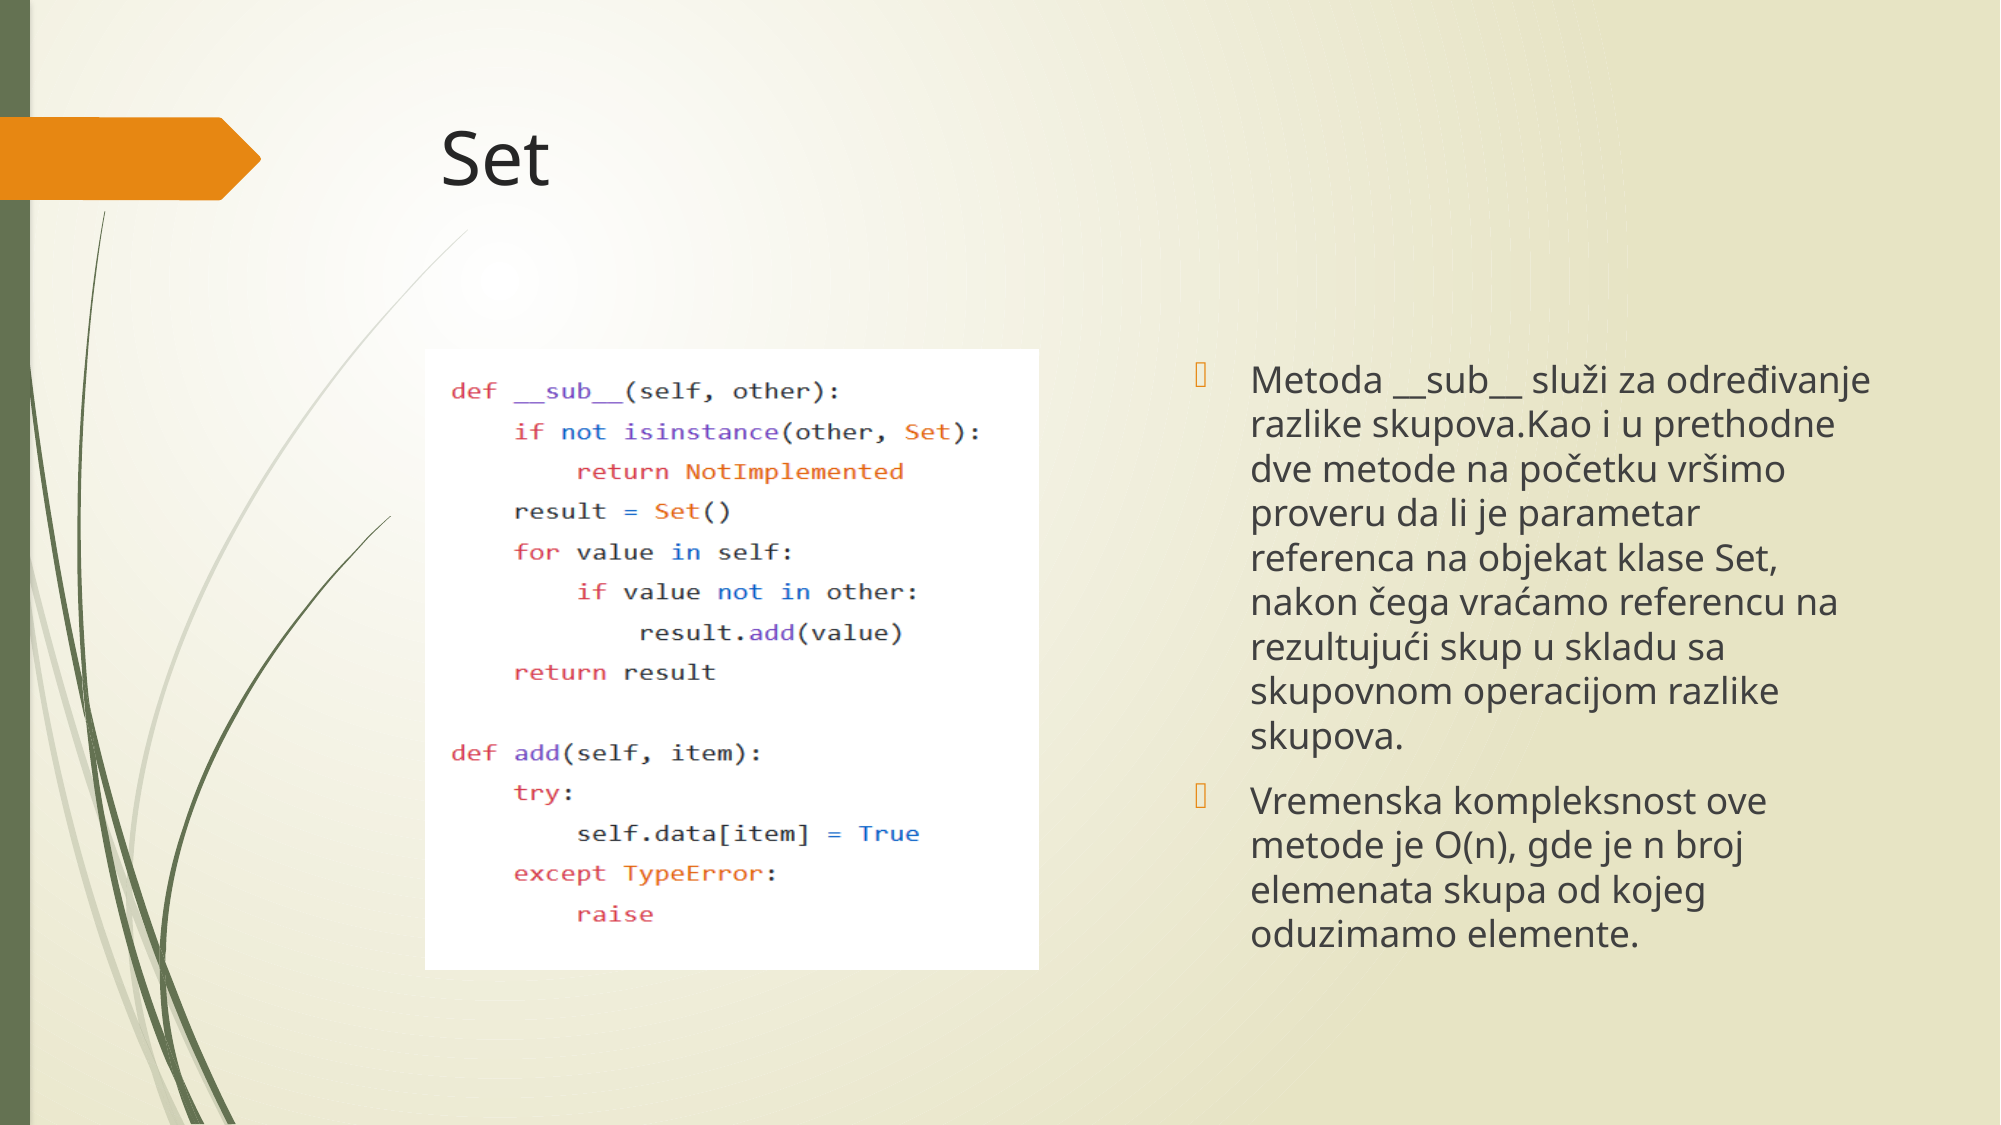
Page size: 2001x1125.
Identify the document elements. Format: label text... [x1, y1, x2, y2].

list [425, 349, 1039, 971]
list Metoda __sub__ služi za određivanje razlike skupova.Kao i u prethodne dve metode na početku vršimo proveru da li je parametar referenca na objekat klase Set, nakon čega vraćamo referencu na rezultujući skup u skladu sa skupovnom operacijom razlike skupova. Vremenska kompleksnost ove metode je O(n), gde je n broj elemenata skupa od kojeg oduzimamo elemente. [1179, 348, 1888, 969]
title Set [425, 102, 1888, 313]
